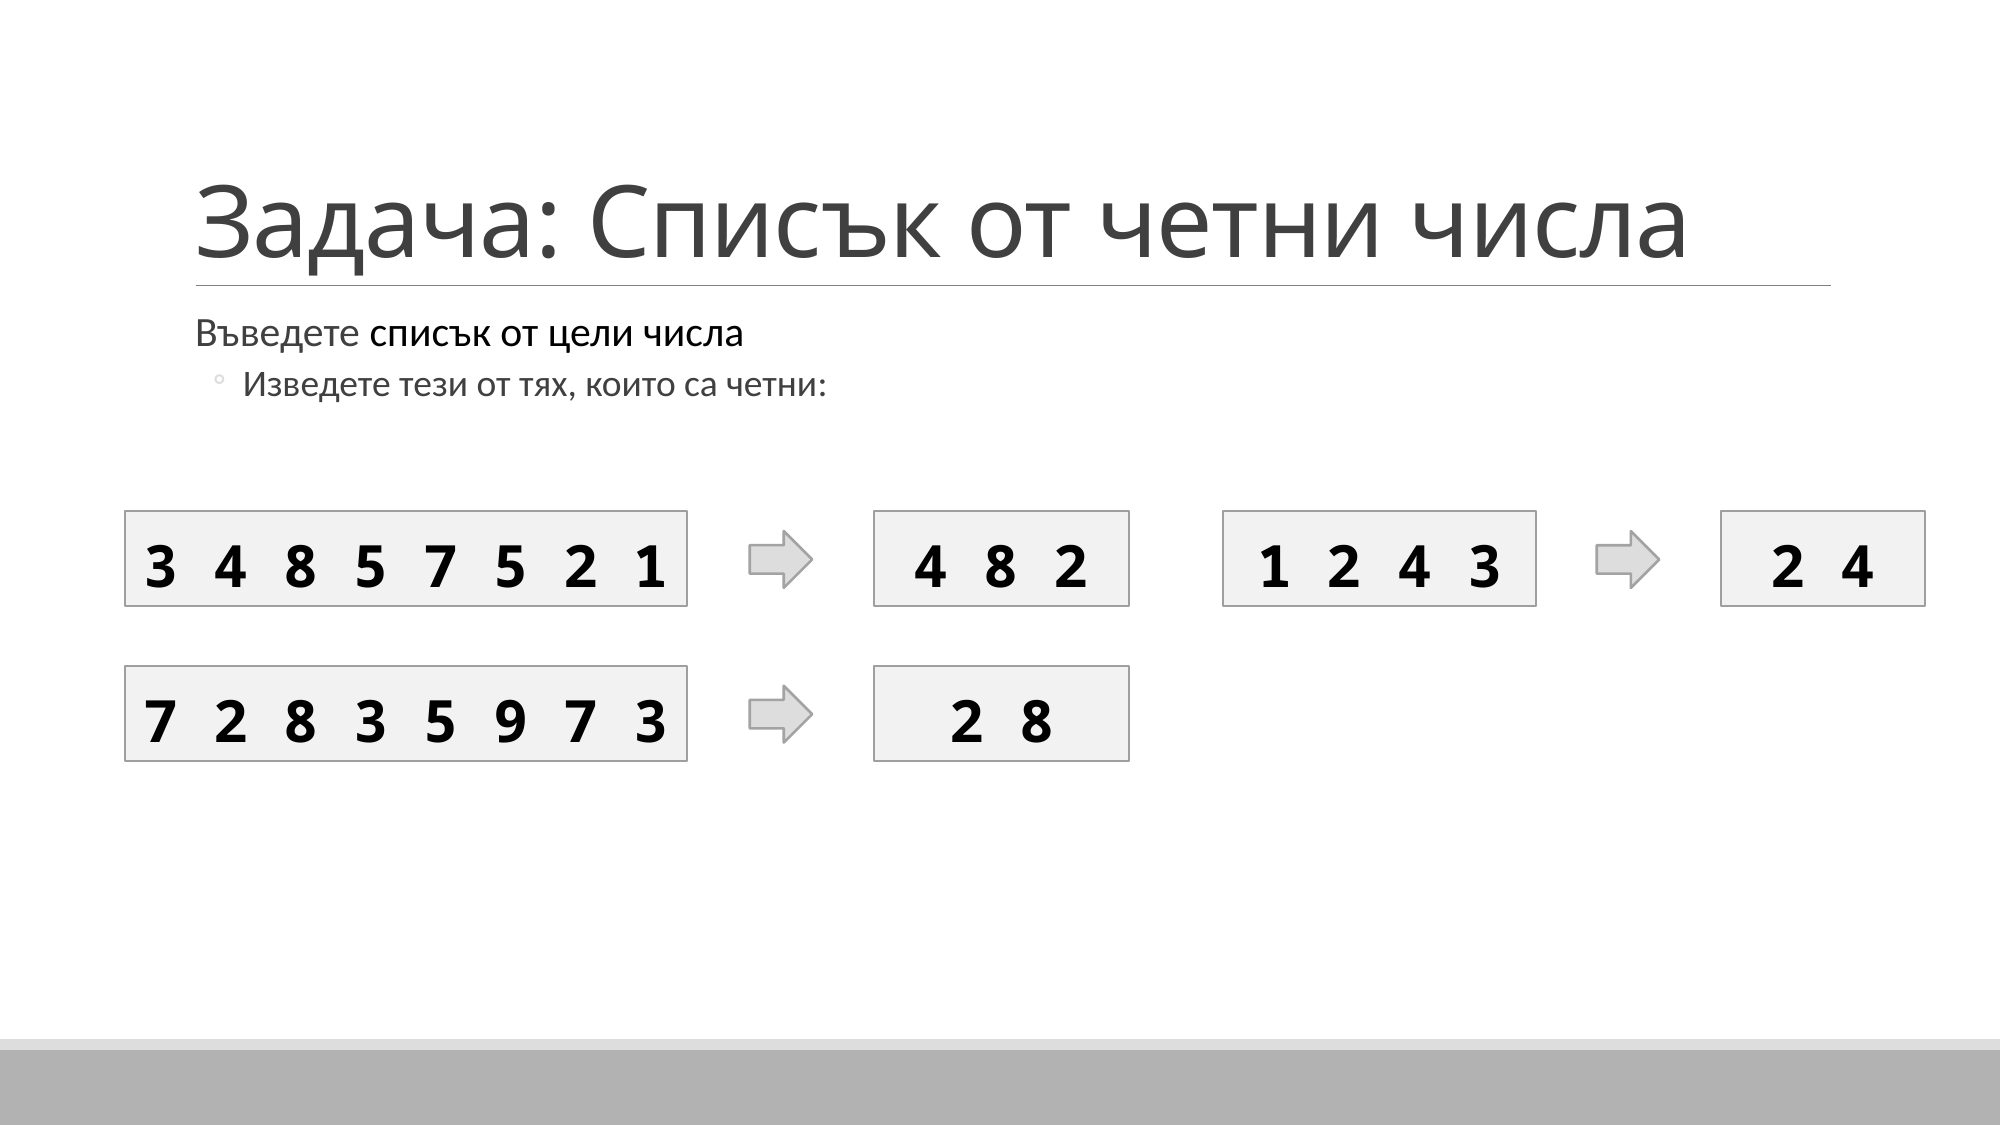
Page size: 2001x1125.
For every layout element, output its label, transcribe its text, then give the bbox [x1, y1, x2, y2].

text_box 7 2 8 3 5 9 7 3 [124, 666, 688, 762]
list Въведете списък от цели числа Изведете тези от тях, които са четни: [180, 302, 1830, 963]
text_box 3 4 8 5 7 5 2 1 [124, 511, 688, 607]
text_box [748, 529, 814, 590]
text_box [748, 684, 814, 744]
text_box 2 4 [1720, 511, 1925, 607]
text_box 4 8 2 [873, 511, 1130, 607]
text_box [1595, 529, 1661, 590]
text_box 2 8 [873, 665, 1130, 762]
title Задача: Списък от четни числа [180, 47, 1830, 285]
text_box 1 2 4 3 [1223, 511, 1536, 607]
